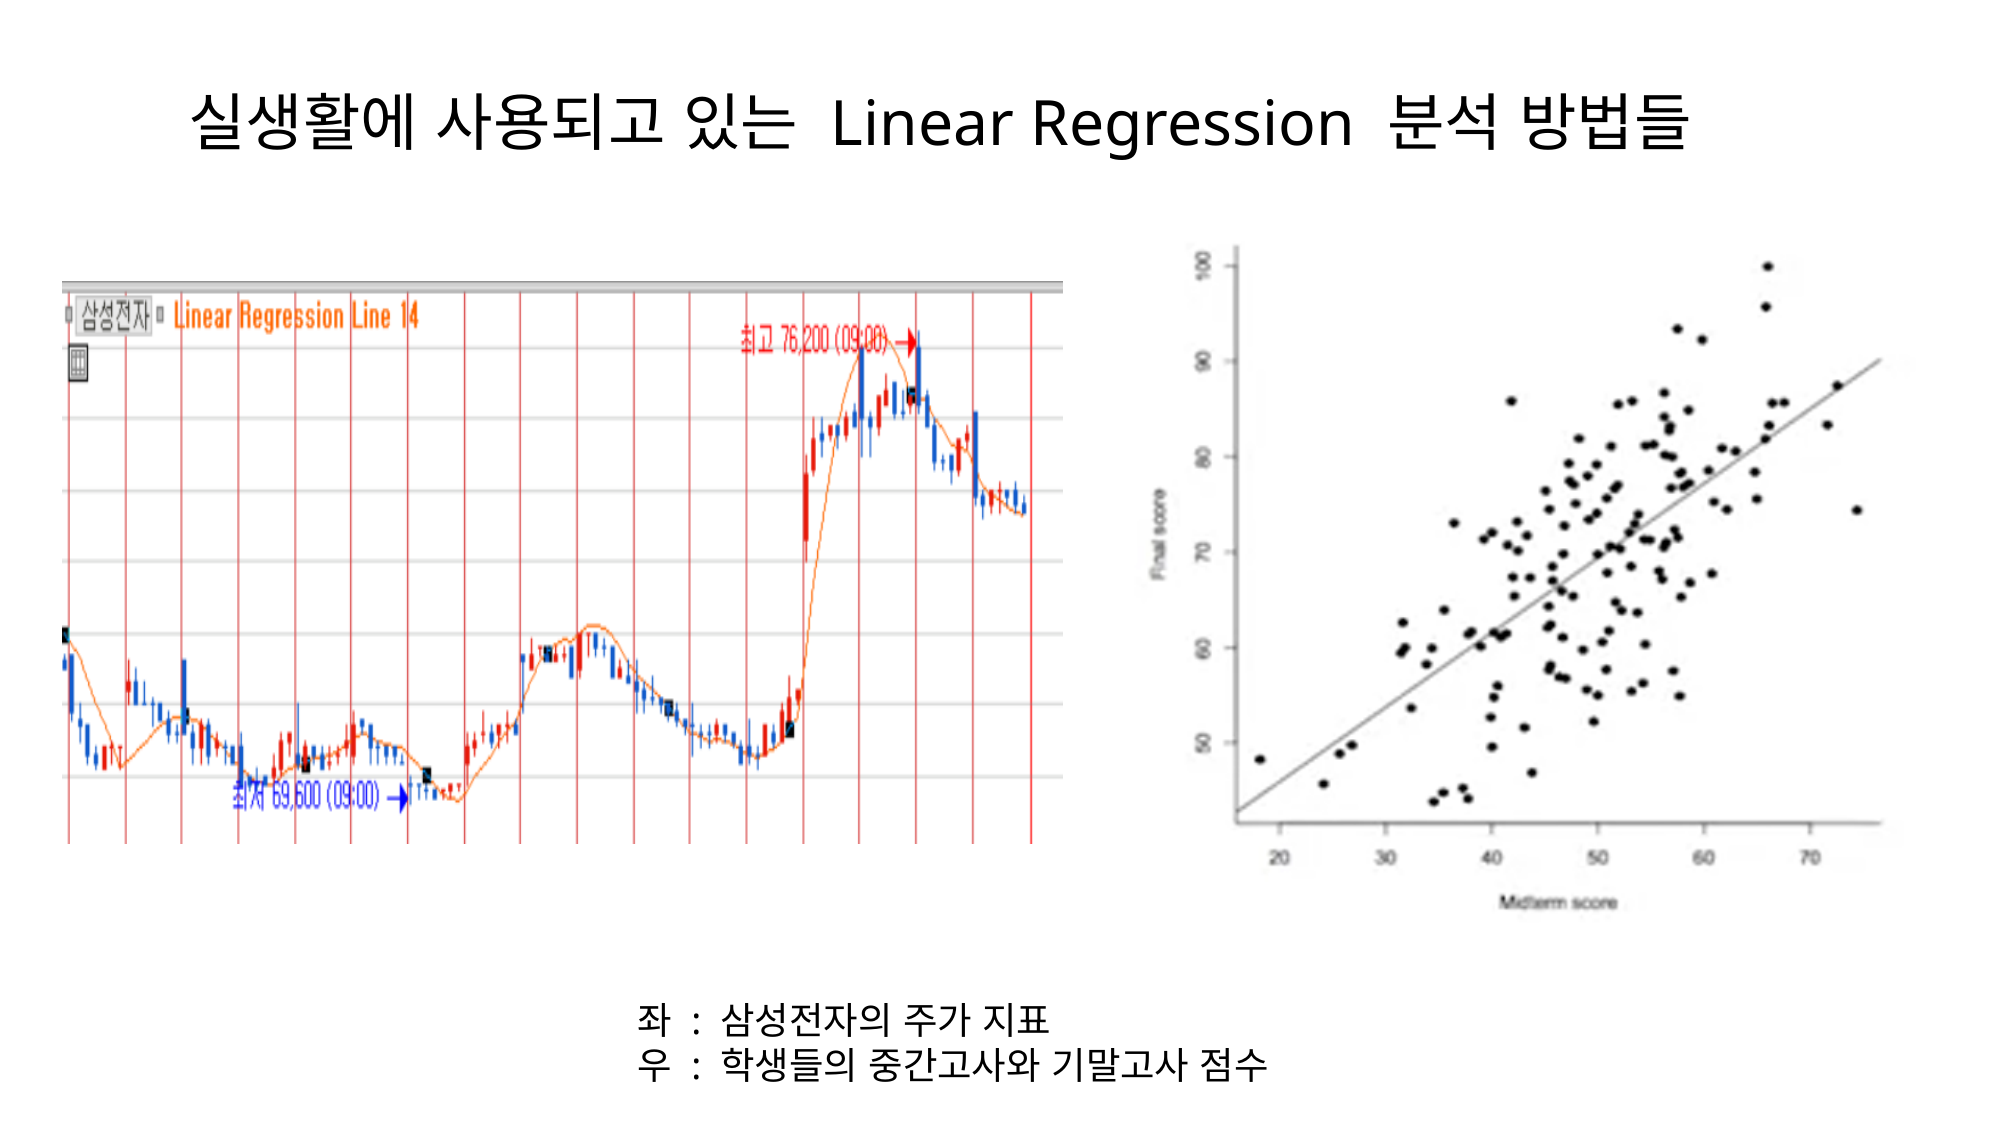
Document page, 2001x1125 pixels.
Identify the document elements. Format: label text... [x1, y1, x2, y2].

text_box 좌 : 삼성전자의 주가 지표 우 : 학생들의 중간고사와 기말고사 점수 [622, 989, 1411, 1095]
text_box 실생활에 사용되고 있는 Linear Regression 분석 방법들 [173, 75, 1827, 165]
picture [1126, 192, 1975, 933]
picture [62, 281, 1063, 844]
